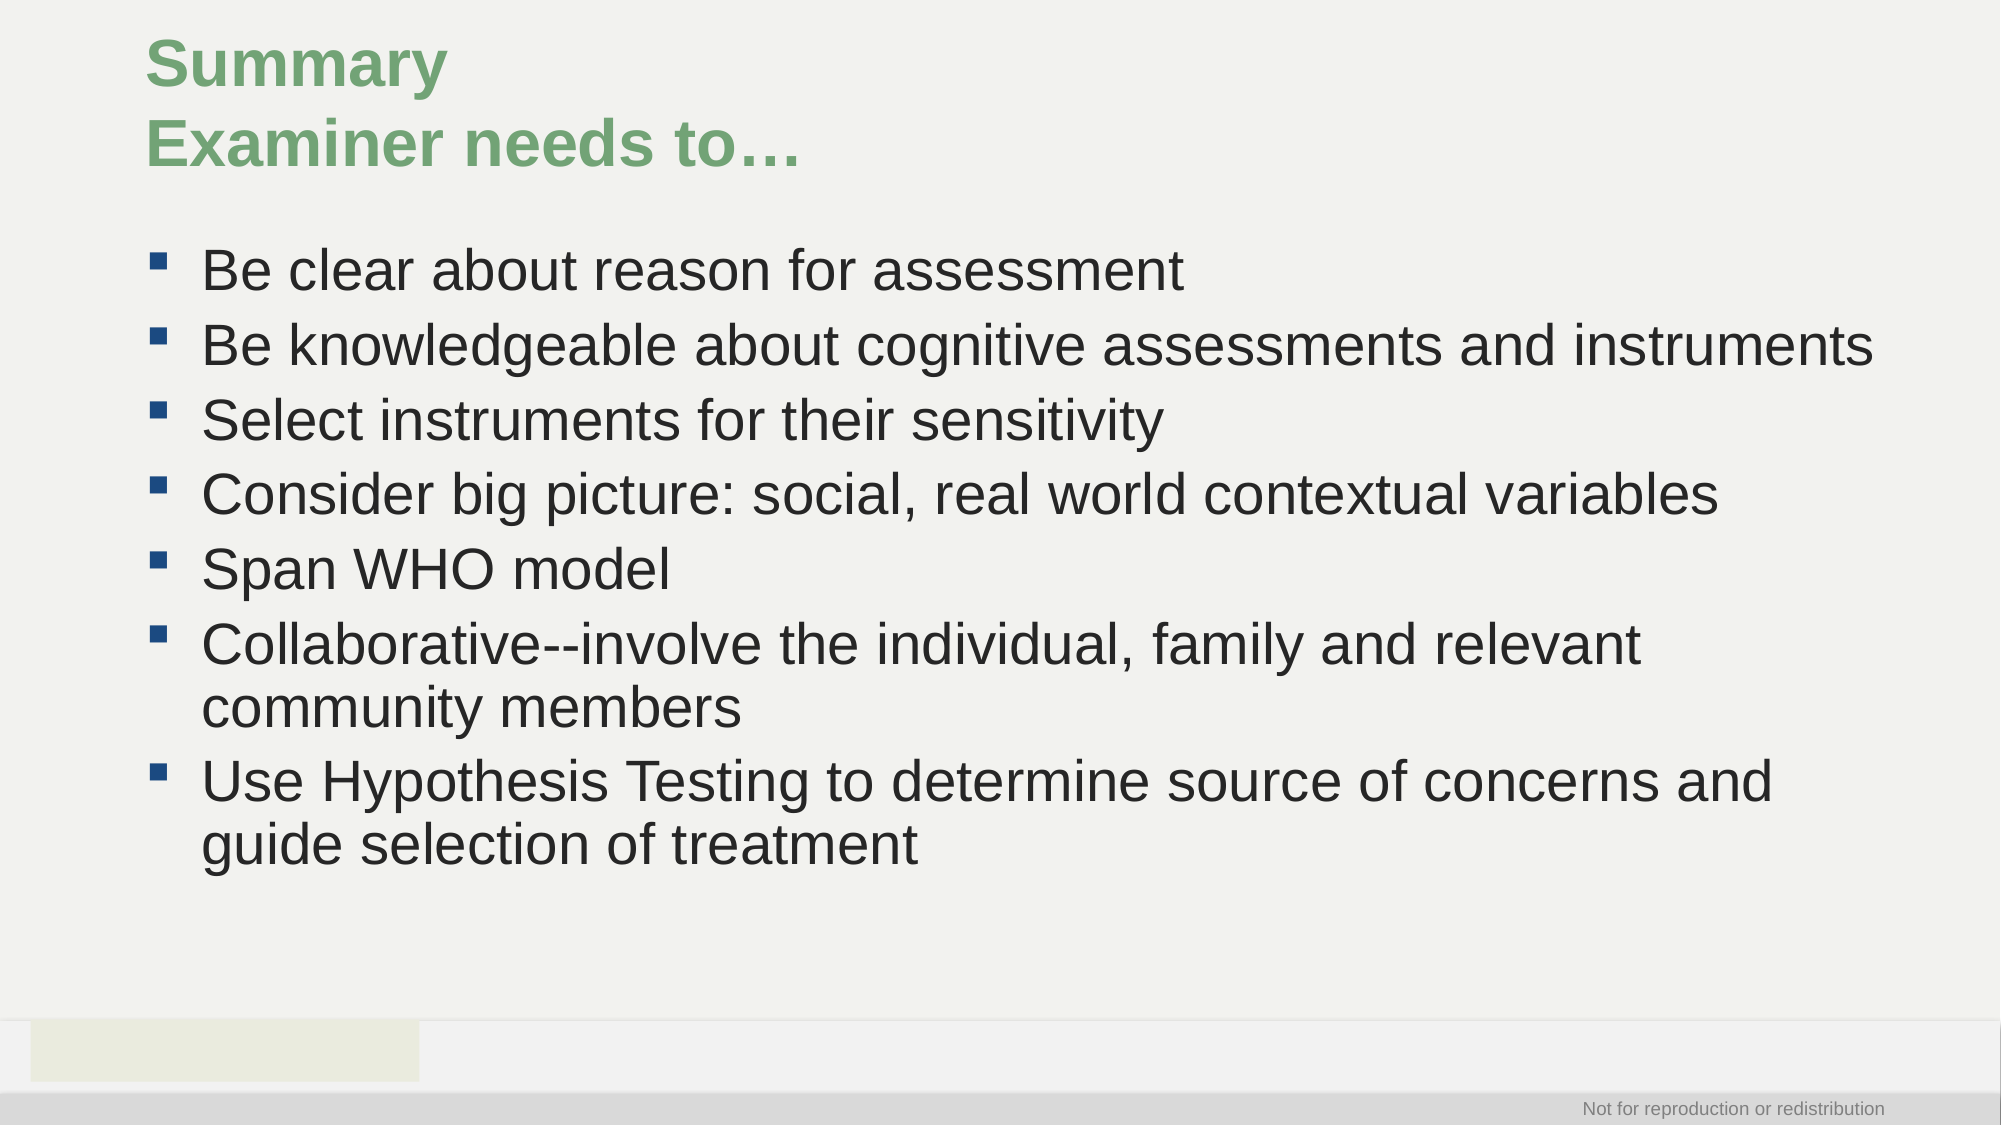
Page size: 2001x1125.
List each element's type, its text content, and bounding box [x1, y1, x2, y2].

text_box [30, 1019, 420, 1082]
list Be clear about reason for assessment Be knowledgeable about cognitive assessments and instruments Select instruments for their sensitivity Consider big picture: social, real world contextual variables Span WHO model Collaborative--involve the individual, family and relevant community members Use Hypothesis Testing to determine source of concerns and guide selection of treatment [130, 233, 1900, 998]
title Summary Examiner needs to… [130, 50, 1900, 188]
